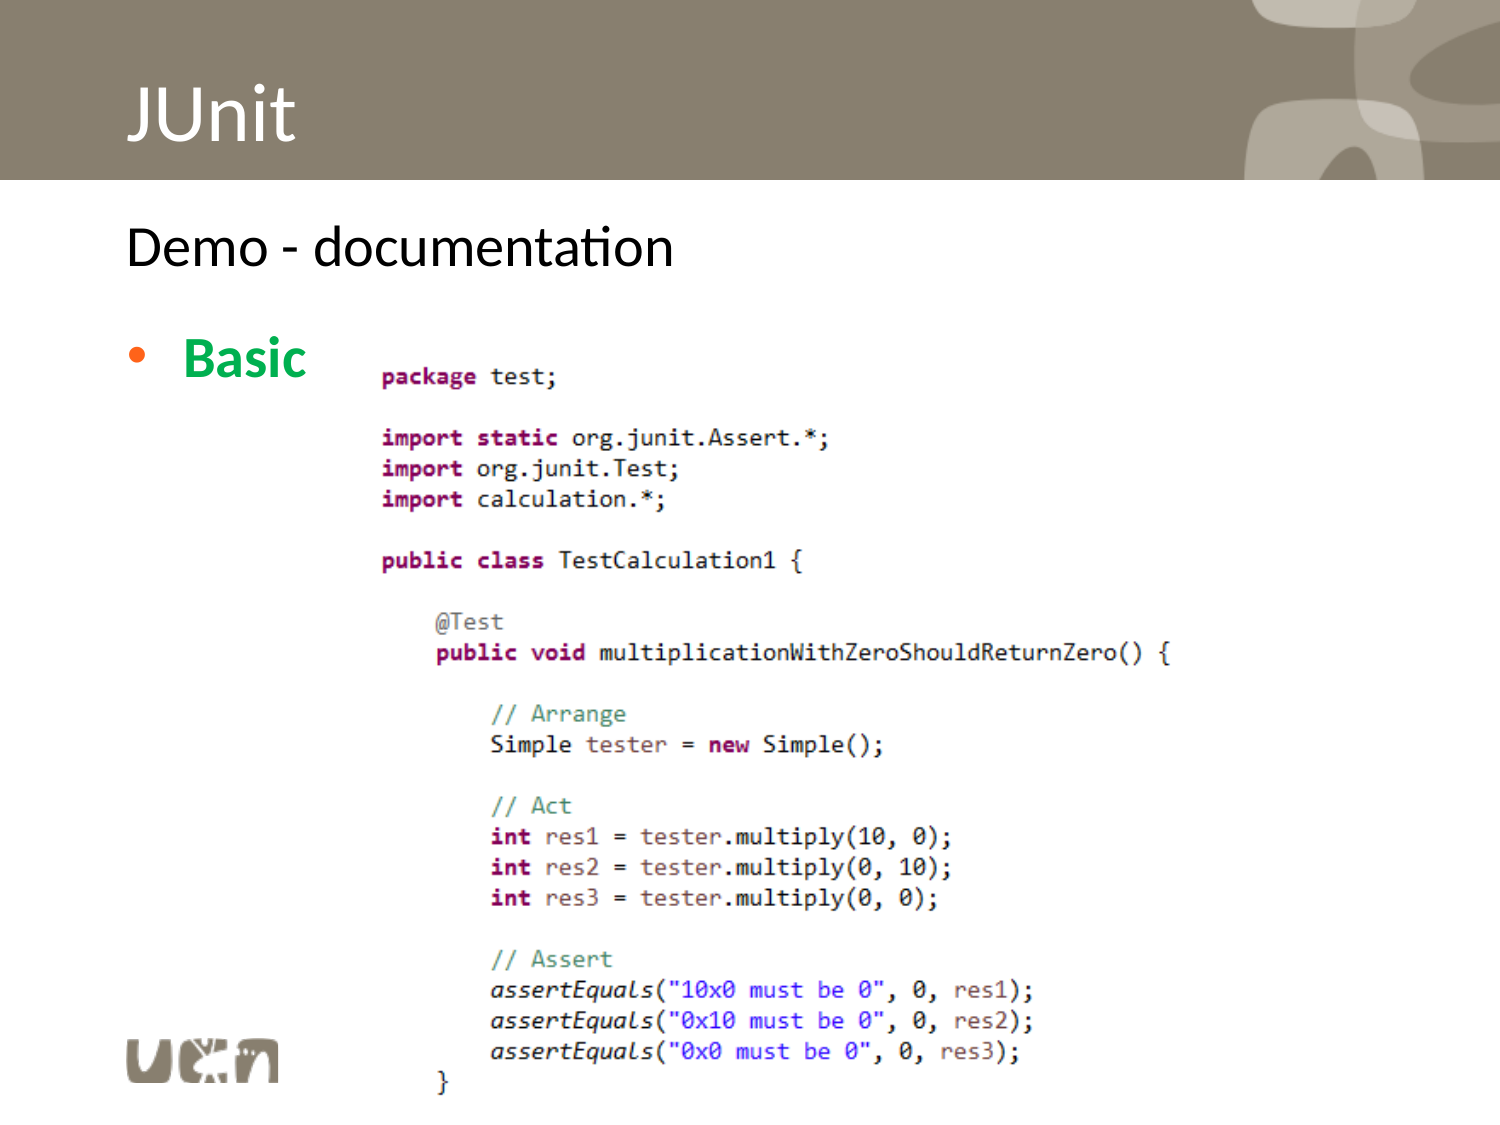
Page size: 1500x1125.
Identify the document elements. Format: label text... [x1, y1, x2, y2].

picture [379, 364, 1182, 1102]
list Demo - documentation Basic [111, 200, 1385, 1005]
title JUnit [111, 48, 1385, 166]
